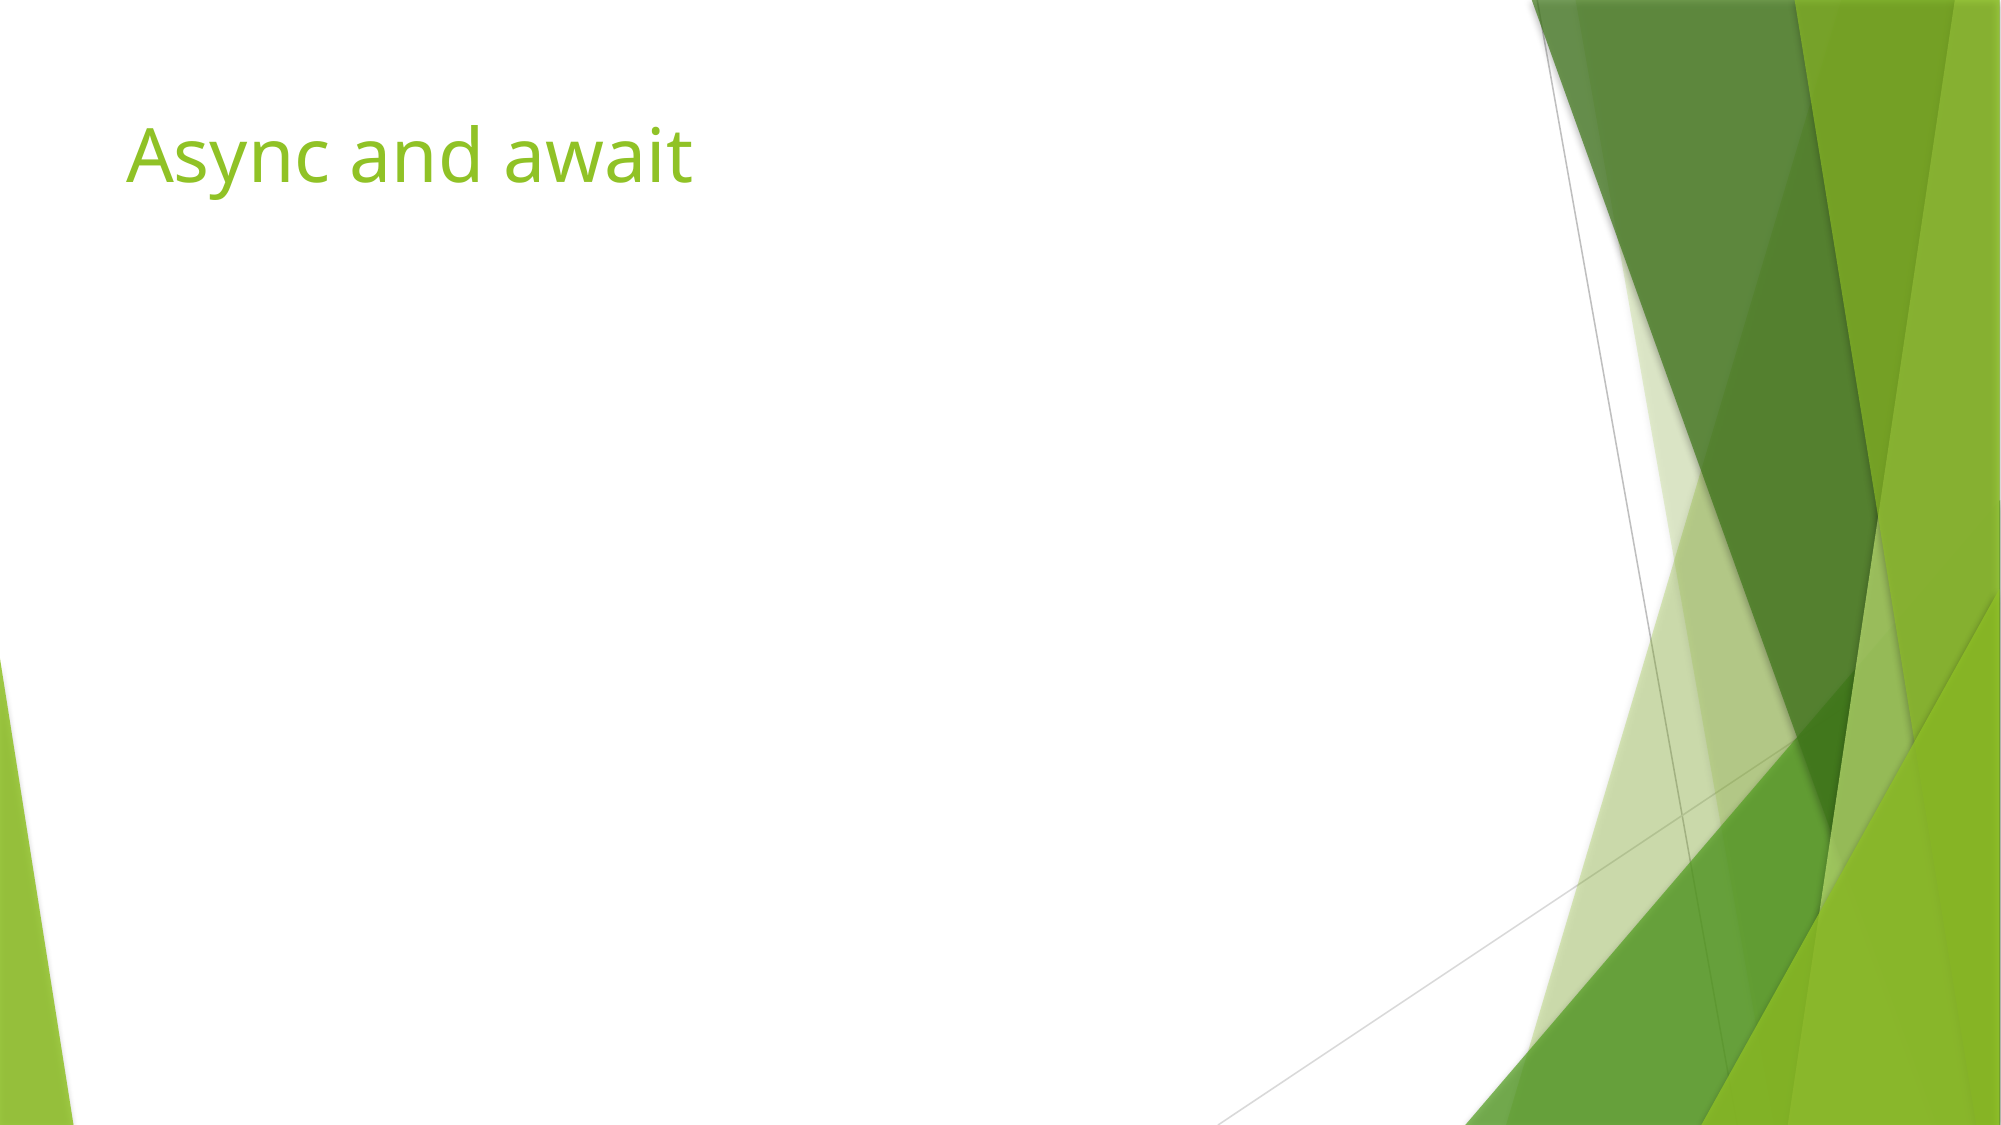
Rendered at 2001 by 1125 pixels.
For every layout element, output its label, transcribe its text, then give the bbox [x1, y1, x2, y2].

title Async and await [111, 99, 1522, 317]
